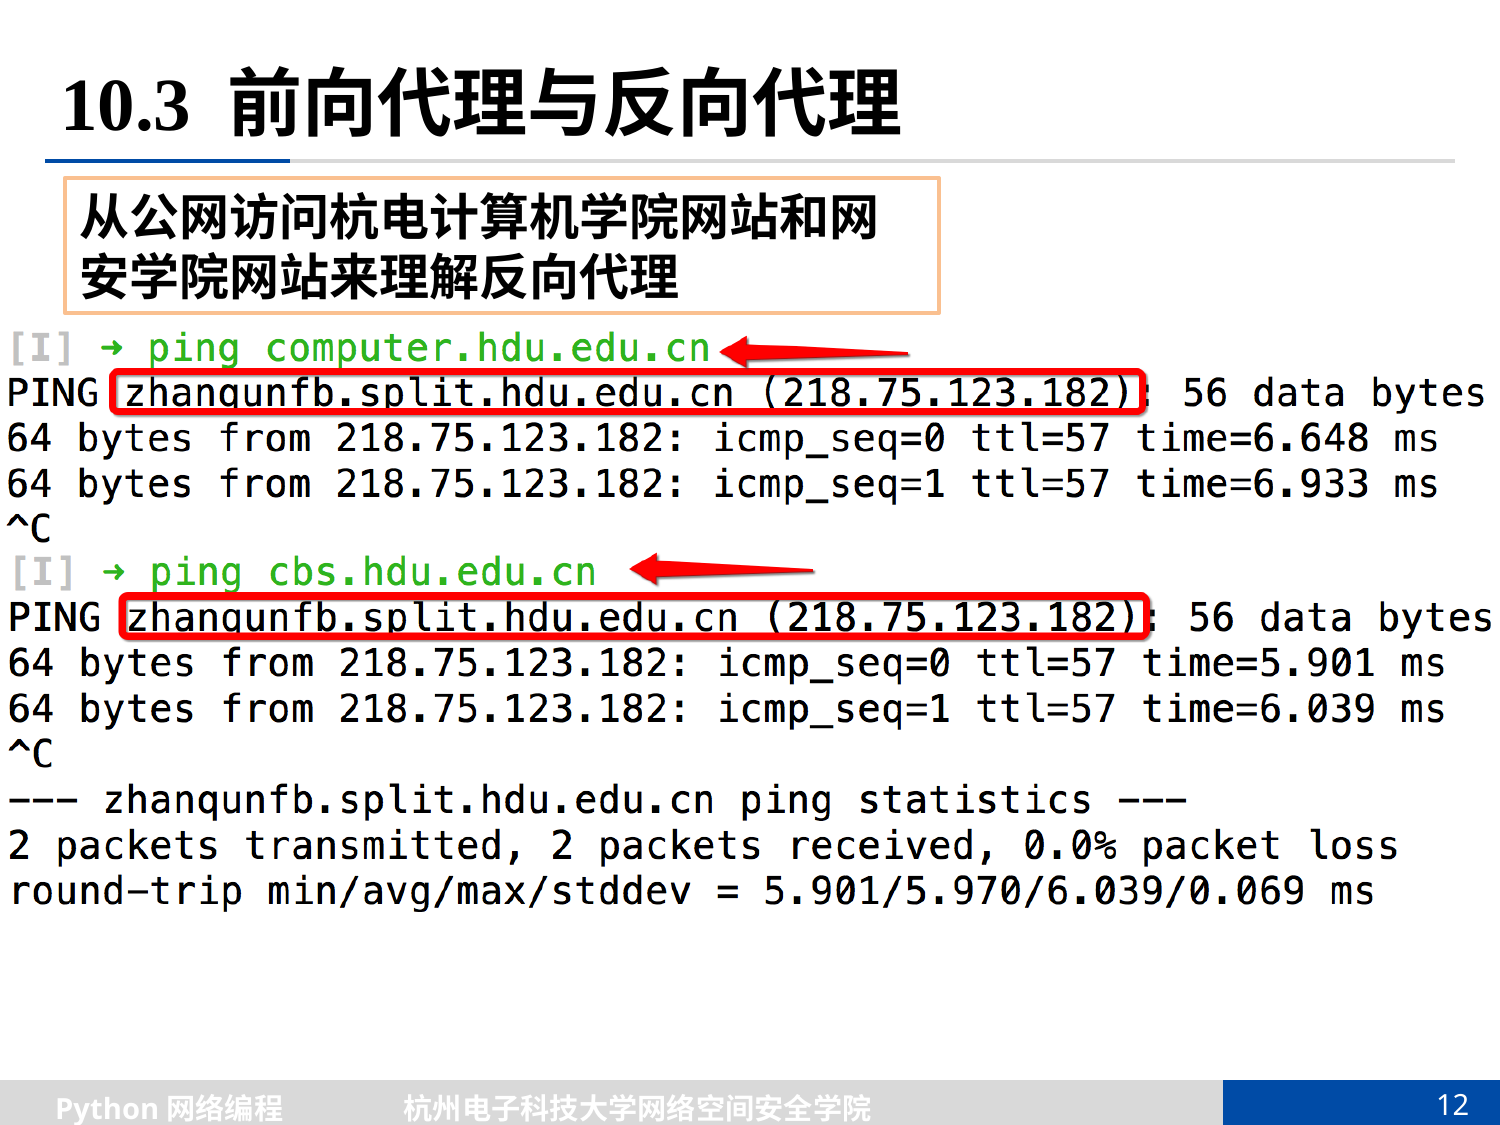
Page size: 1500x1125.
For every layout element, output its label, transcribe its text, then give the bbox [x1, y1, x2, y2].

text_box 从公网访问杭电计算机学院网站和网安学院网站来理解反向代理 [64, 178, 939, 313]
picture [0, 325, 1500, 922]
title 10.3 前向代理与反向代理 [45, 42, 1425, 159]
